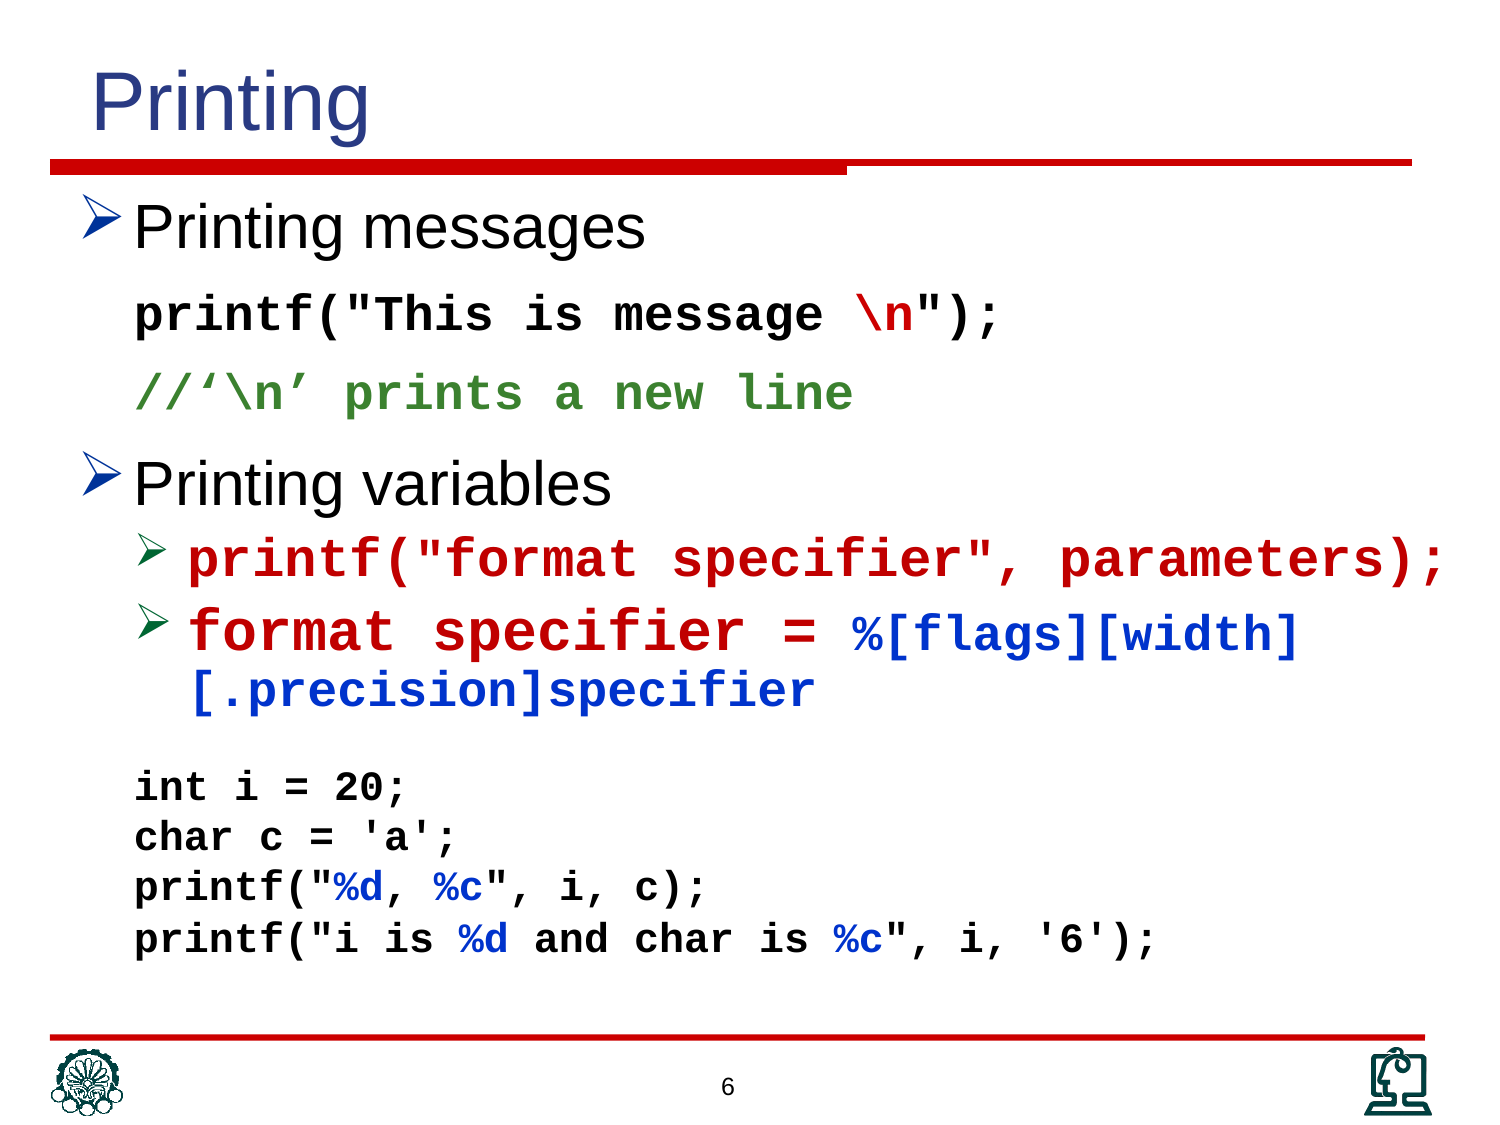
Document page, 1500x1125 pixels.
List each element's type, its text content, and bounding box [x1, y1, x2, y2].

list Printing messages printf("This is message \n"); //‘\n’ prints a new line Printing variables printf("format specifier", parameters); format specifier = %[flags][width][.precision]specifier int i = 20; char c = 'a'; printf("%d, %c", i, c); printf("i is %d and char is %c", i, '6'); [62, 187, 1488, 1063]
title Printing [75, 24, 1425, 155]
slide_number 6 [649, 1063, 751, 1103]
picture [50, 1047, 125, 1118]
picture [1362, 1063, 1438, 1119]
